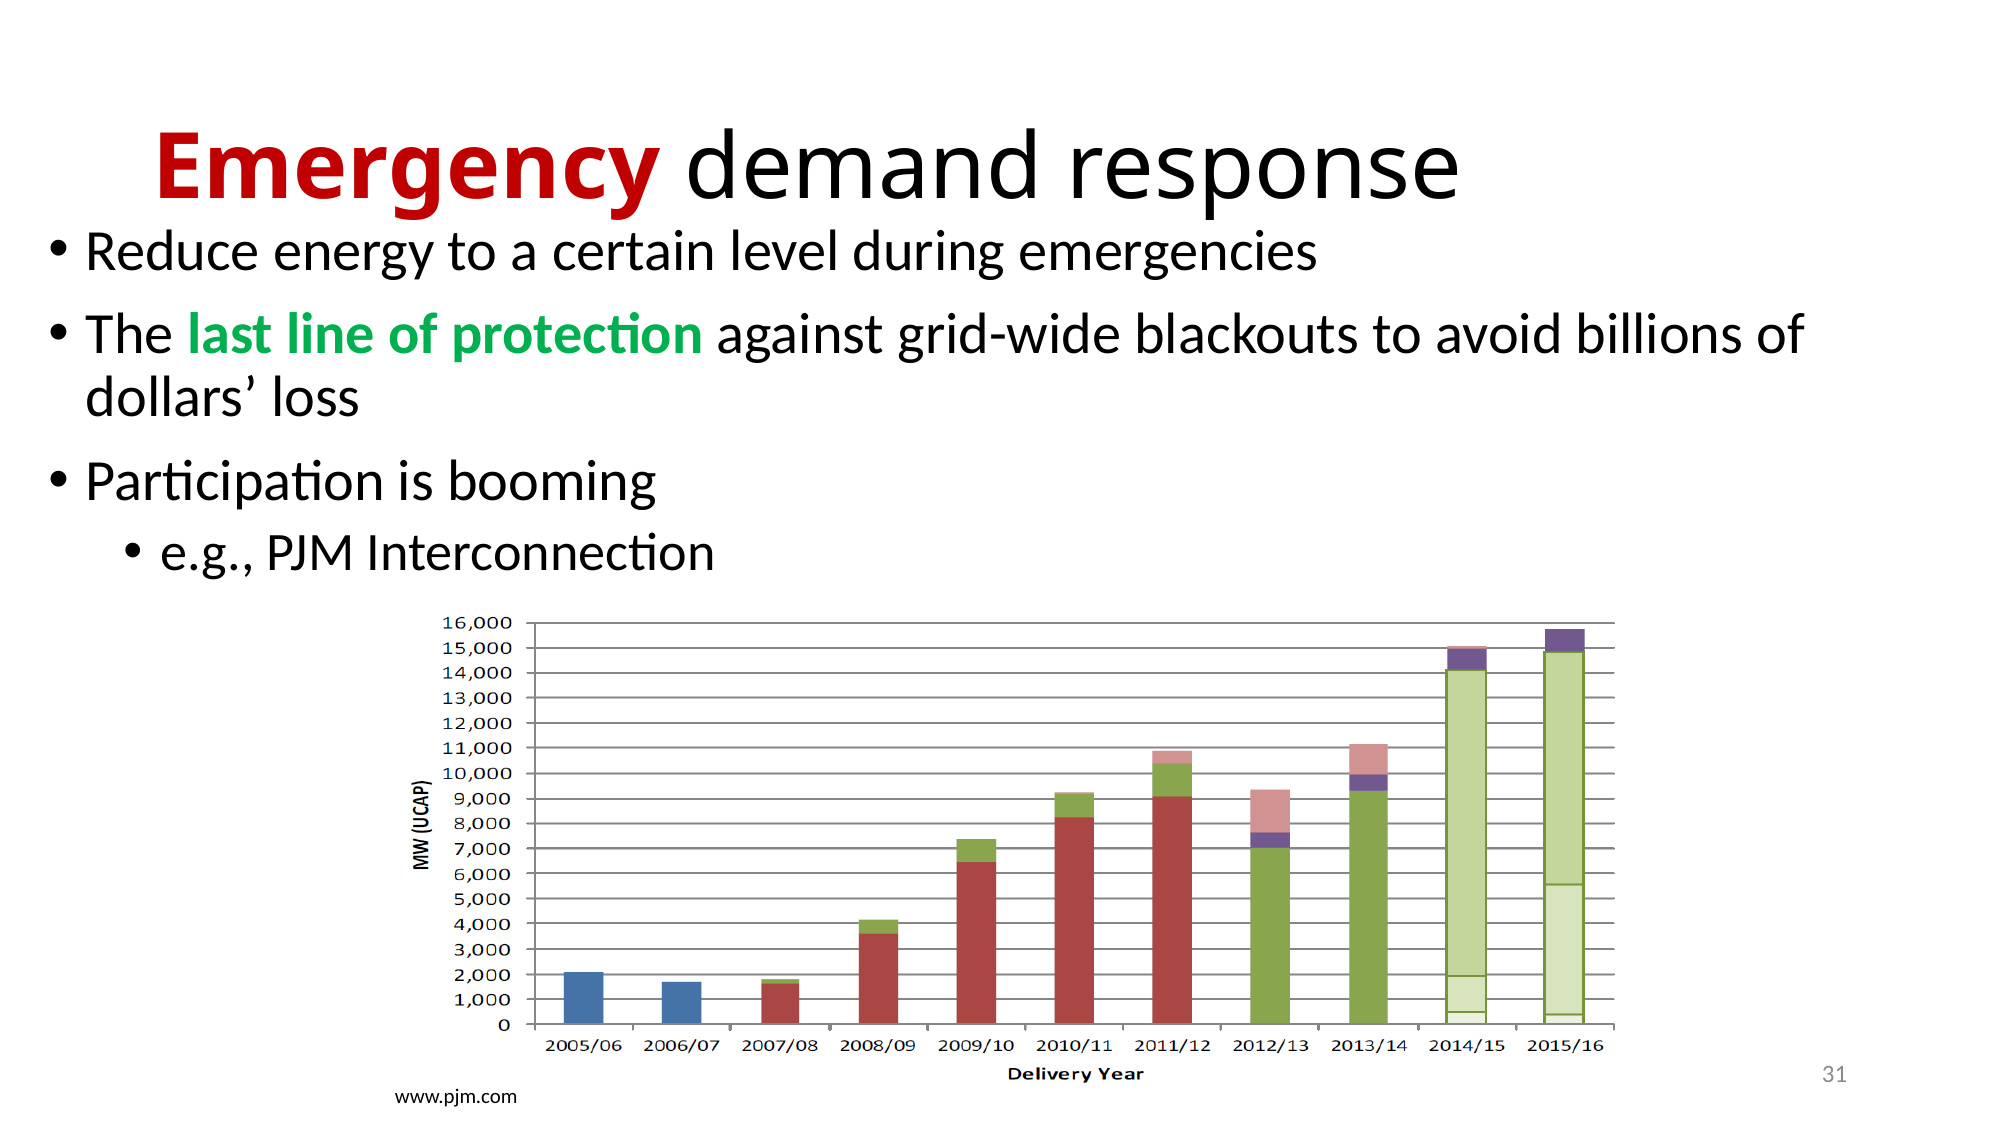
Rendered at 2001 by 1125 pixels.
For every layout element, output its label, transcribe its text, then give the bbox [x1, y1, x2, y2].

text_box www.pjm.com [379, 1075, 1013, 1125]
list Reduce energy to a certain level during emergencies The last line of protection against grid-wide blackouts to avoid billions of dollars’ loss Participation is booming e.g., PJM Interconnection [33, 212, 2000, 955]
slide_number 31 [1412, 1042, 1863, 1103]
title Emergency demand response [137, 59, 1863, 212]
picture [399, 612, 1622, 1084]
